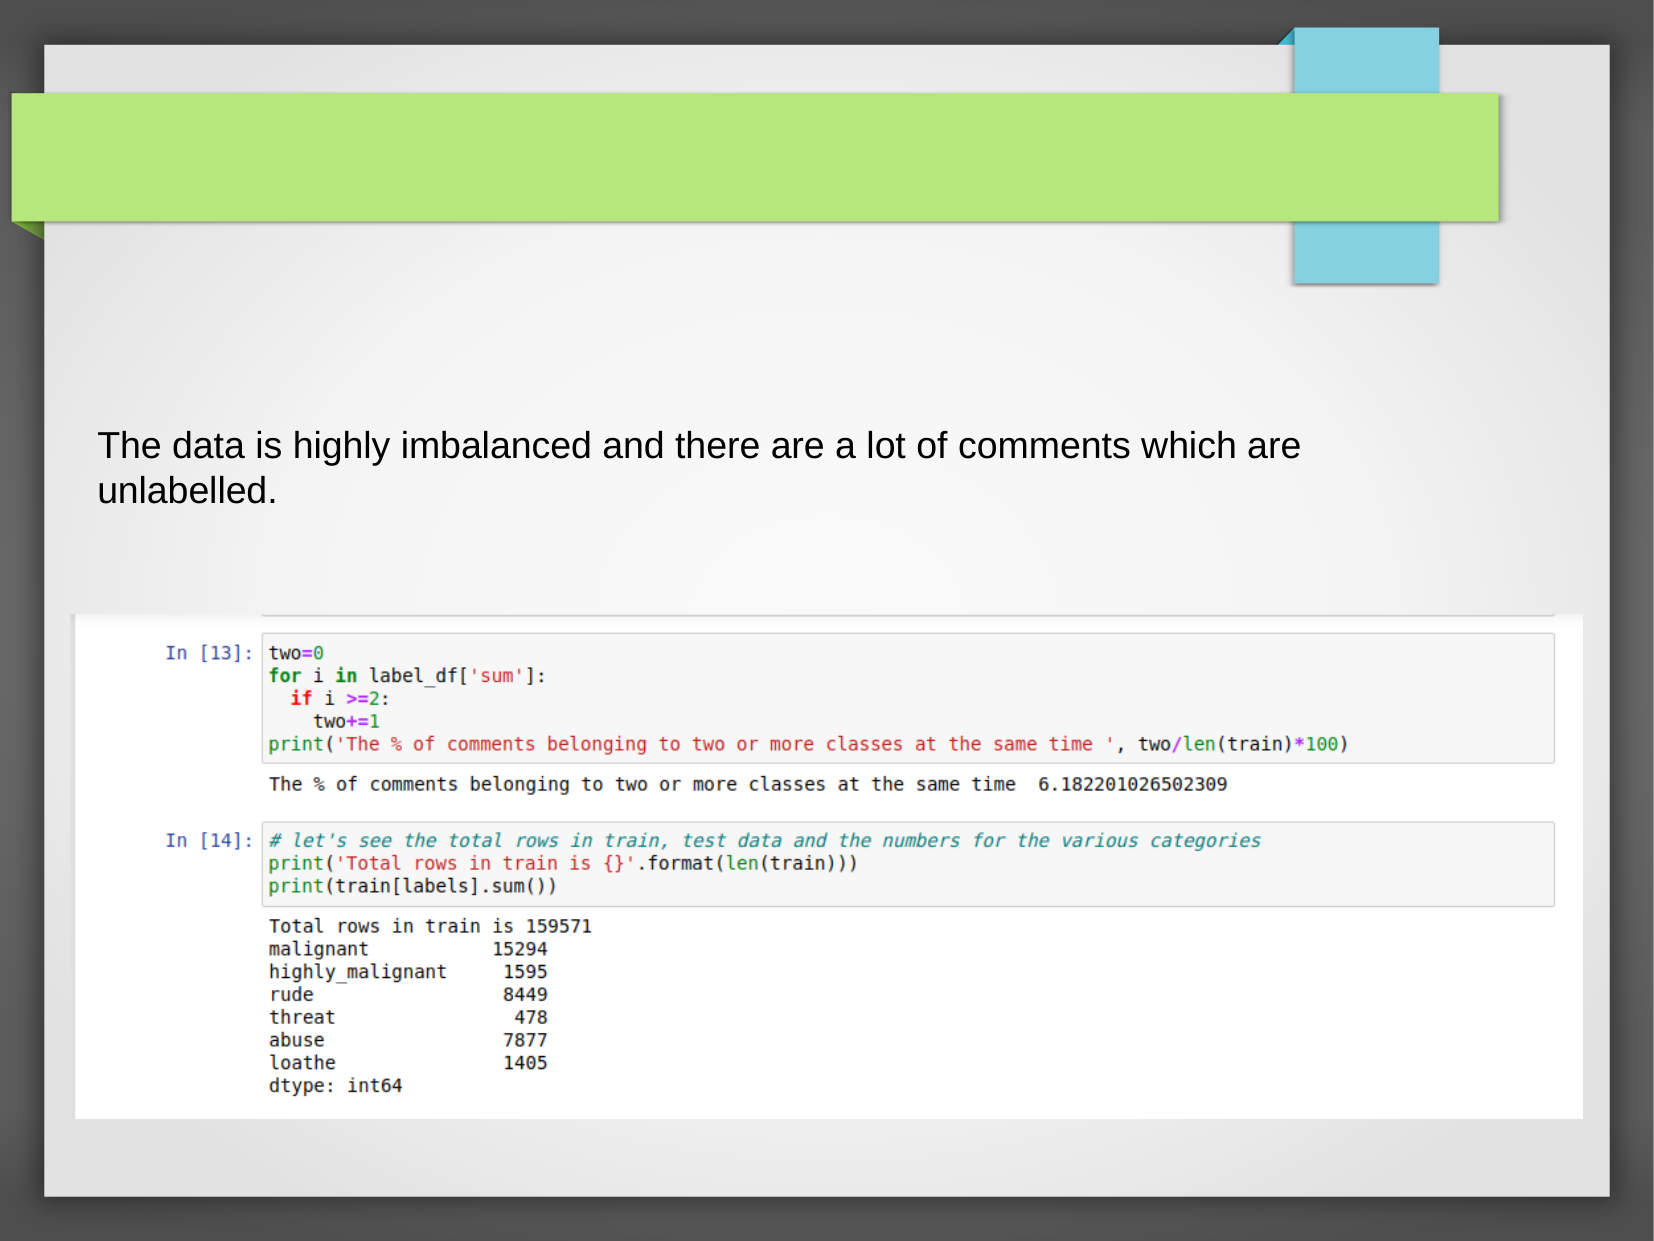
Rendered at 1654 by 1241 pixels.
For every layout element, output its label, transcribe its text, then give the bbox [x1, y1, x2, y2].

text_box The data is highly imbalanced and there are a lot of comments which are unlabelled. [82, 413, 1347, 513]
picture [0, 0, 1654, 1241]
